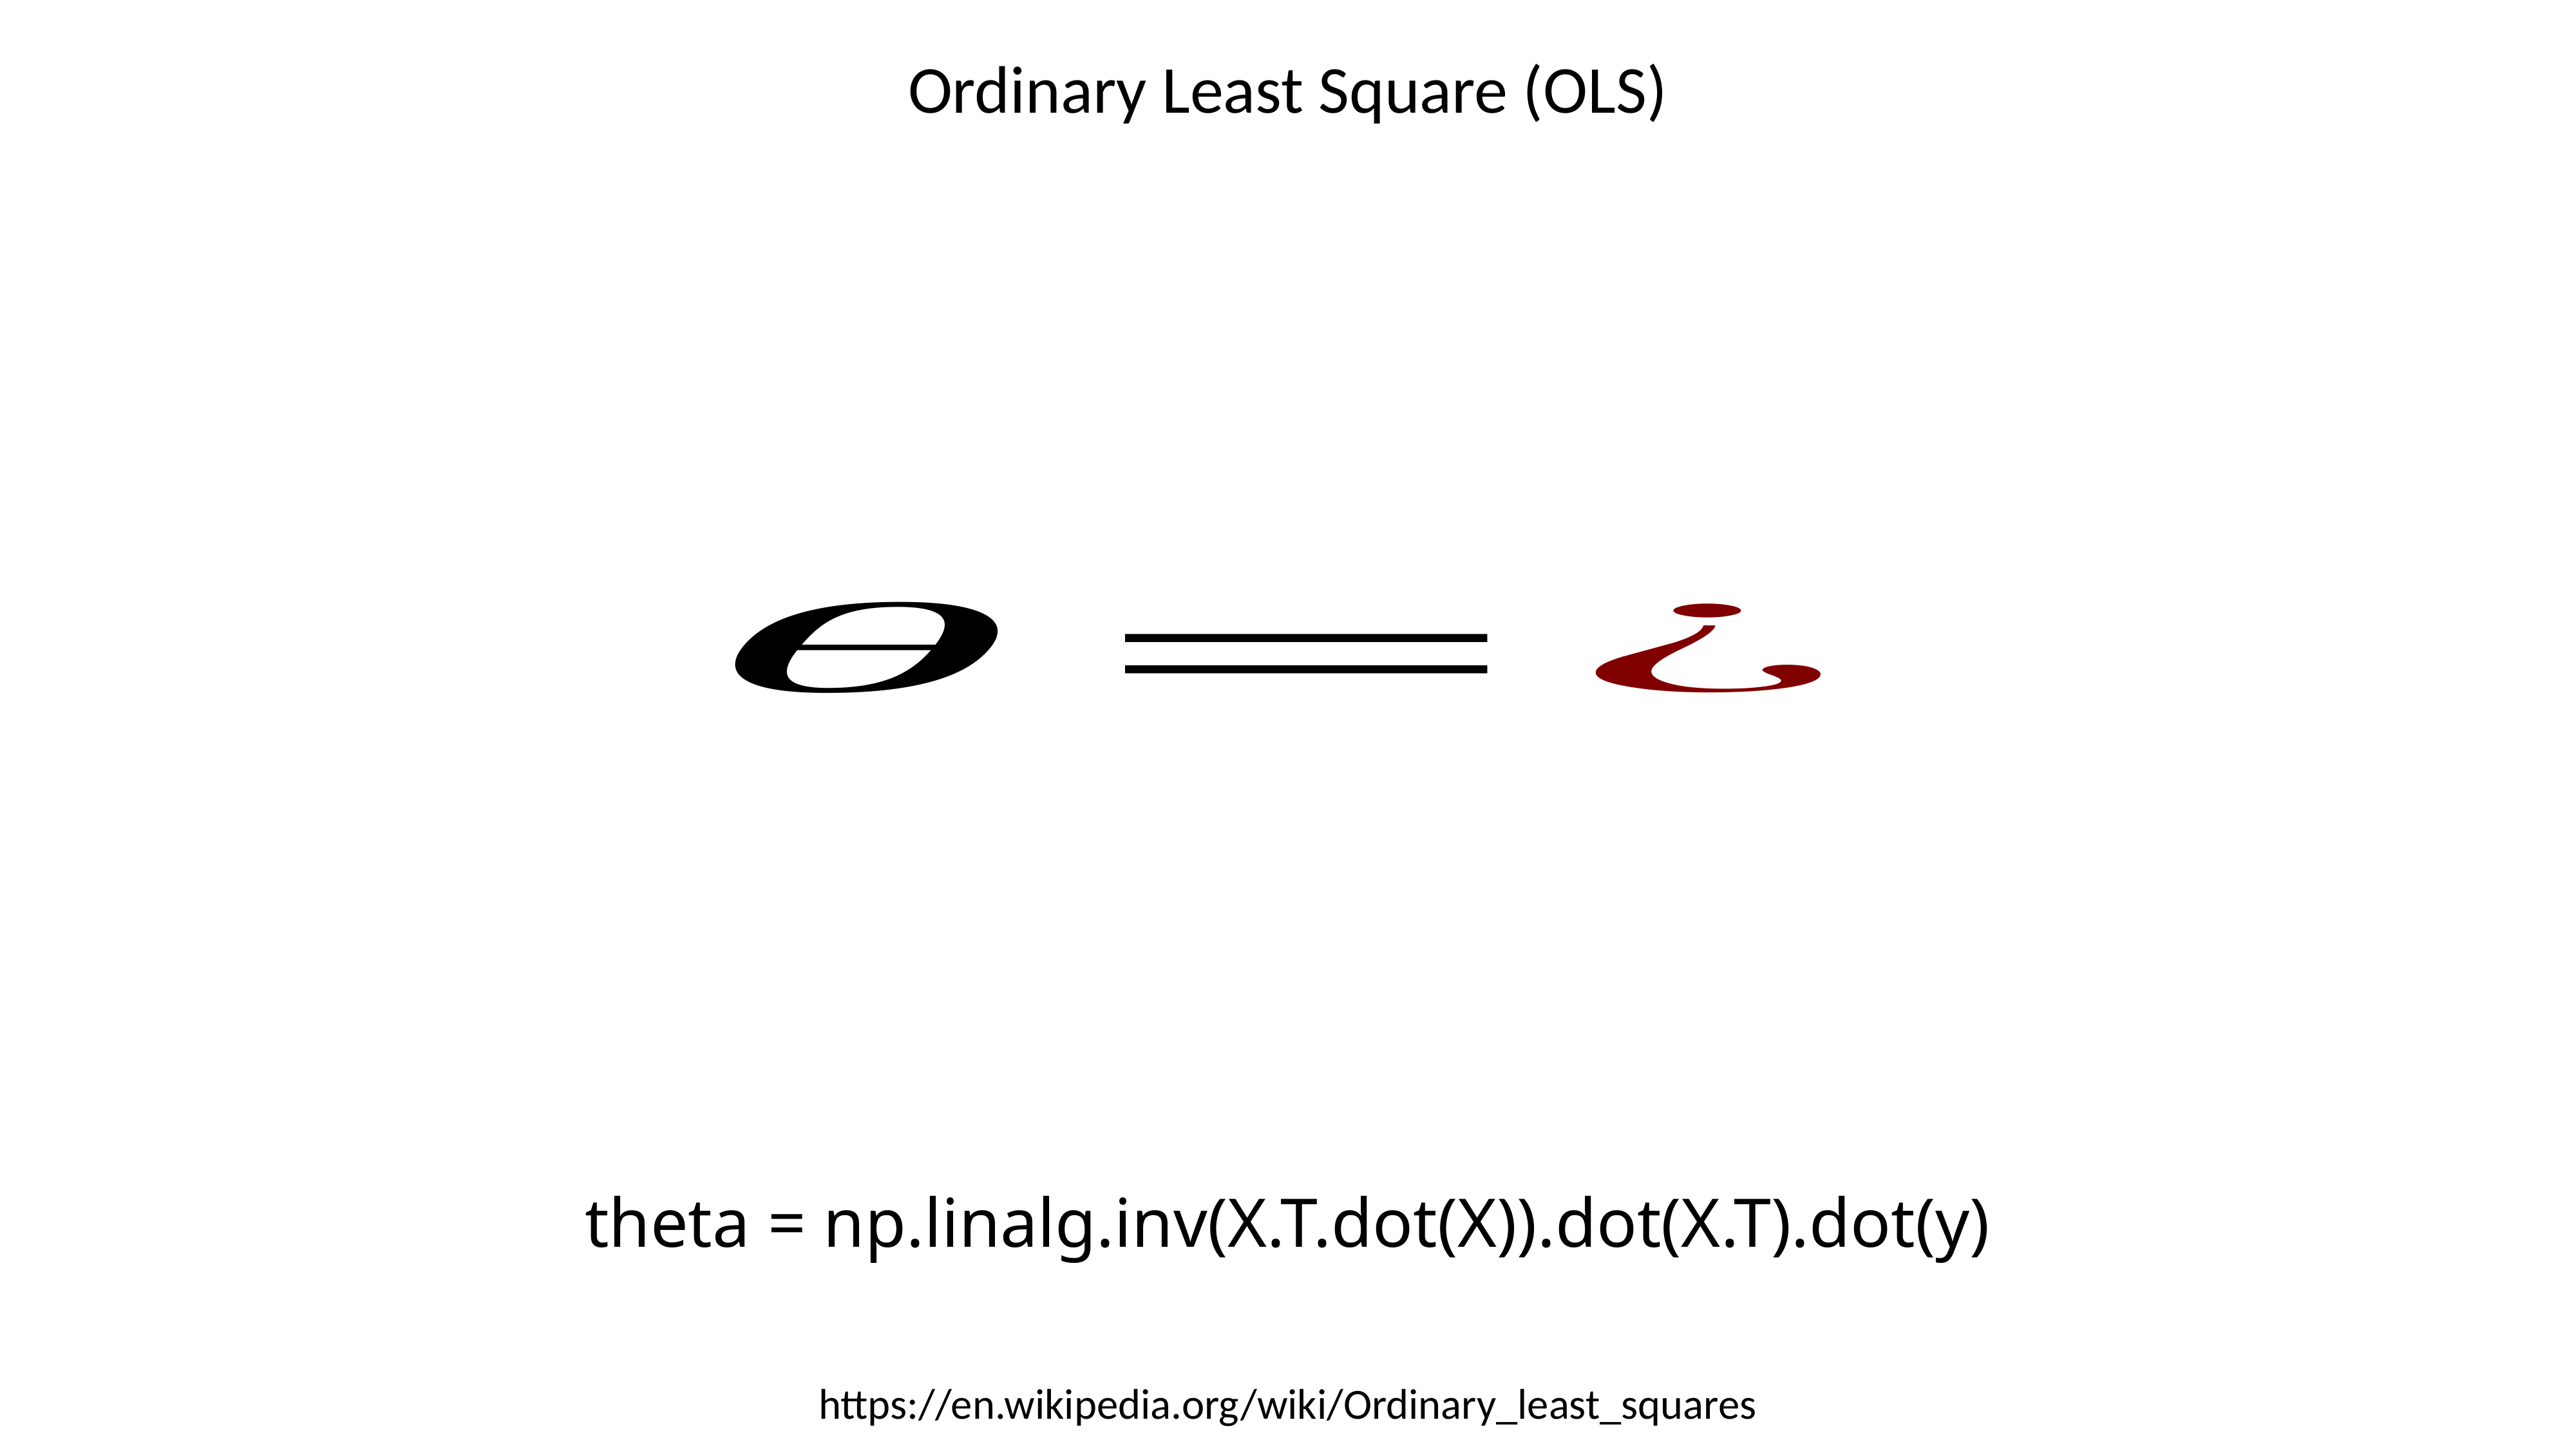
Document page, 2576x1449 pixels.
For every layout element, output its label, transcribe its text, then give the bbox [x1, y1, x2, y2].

text_box theta = np.linalg.inv(X.T.dot(X)).dot(X.T).dot(y) [577, 1172, 1999, 1269]
text_box [705, 579, 1868, 723]
text_box Ordinary Least Square (OLS) [900, 38, 1676, 135]
text_box https://en.wikipedia.org/wiki/Ordinary_least_squares [811, 1368, 1765, 1435]
